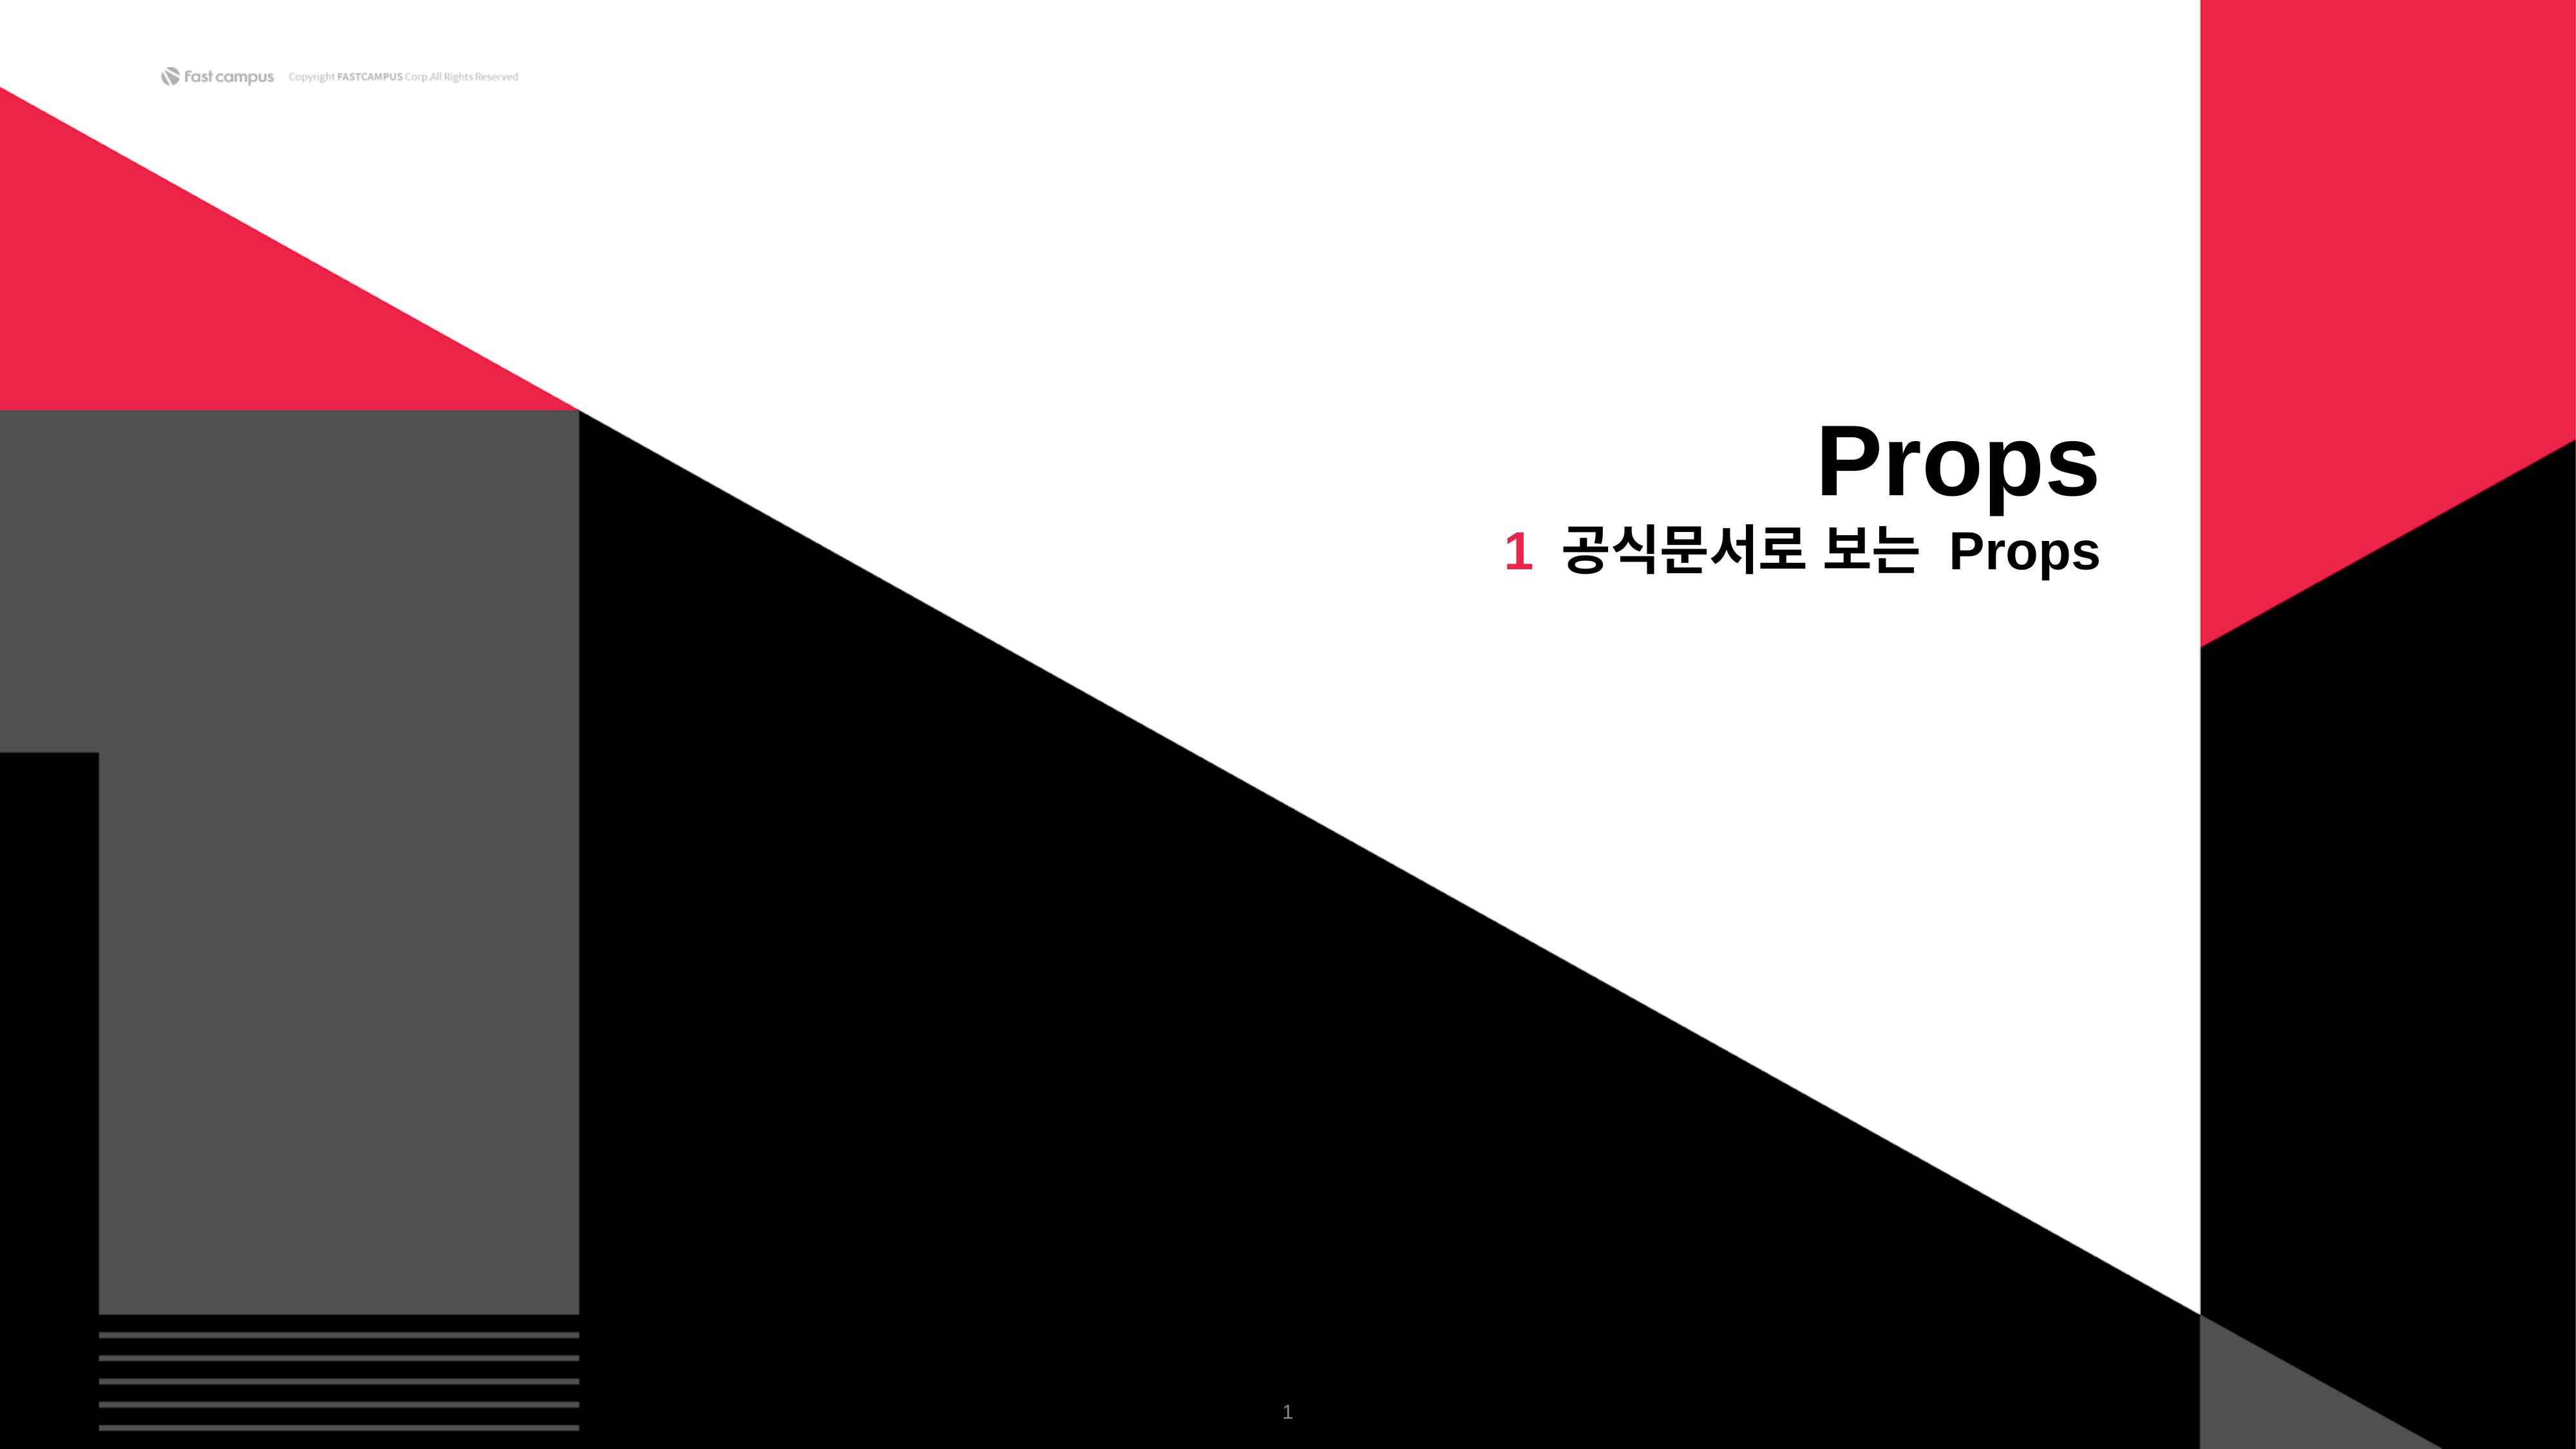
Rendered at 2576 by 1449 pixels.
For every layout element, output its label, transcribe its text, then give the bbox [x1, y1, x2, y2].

slide_number ‹#› [998, 1372, 1578, 1449]
text_box Props 1 공식문서로 보는 Props [254, 390, 2107, 586]
picture [0, 0, 2576, 1449]
